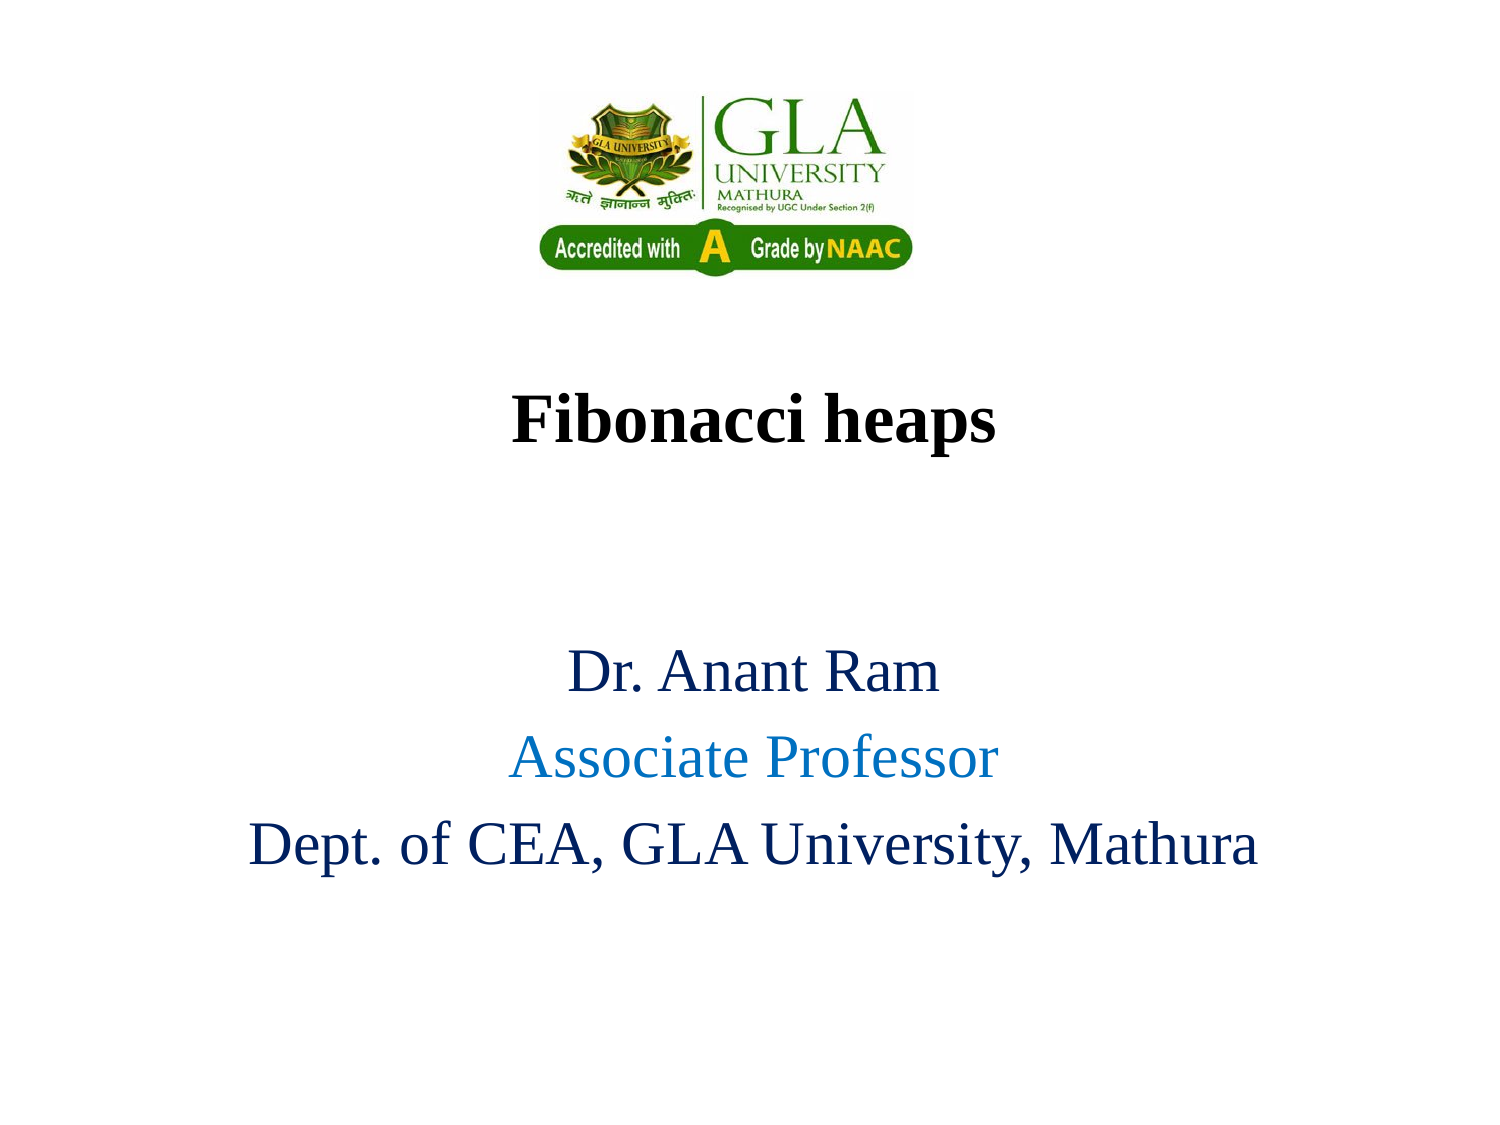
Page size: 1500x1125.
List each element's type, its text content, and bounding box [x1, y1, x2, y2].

title Fibonacci heaps [117, 363, 1393, 457]
picture [538, 91, 915, 280]
subtitle Dr. Anant Ram Associate Professor Dept. of CEA, GLA University, Mathura [229, 699, 1280, 909]
text_box [117, 457, 1393, 699]
